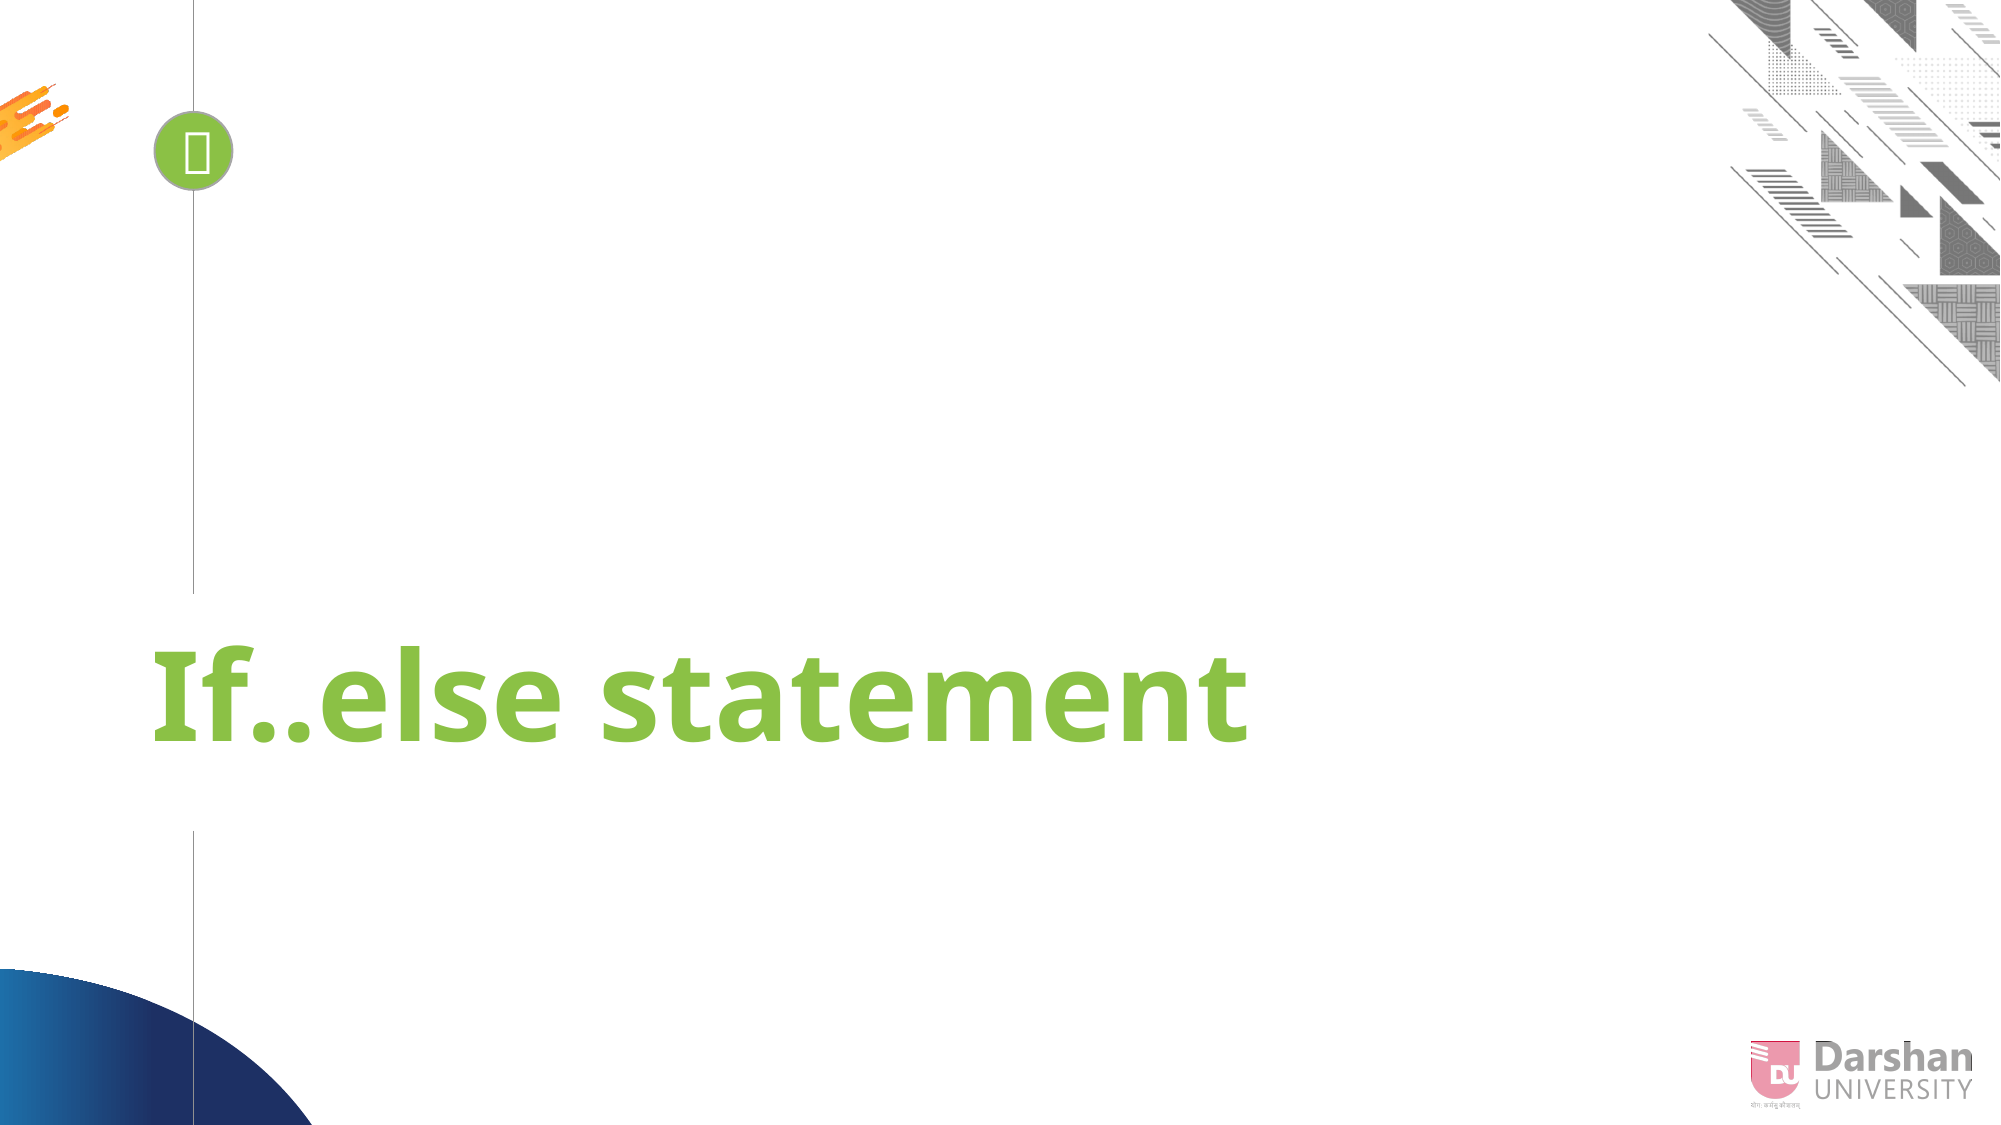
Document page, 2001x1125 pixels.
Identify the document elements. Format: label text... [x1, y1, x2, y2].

picture [0, 65, 90, 193]
title If..else statement [136, 307, 1862, 776]
text_box  [153, 110, 234, 191]
